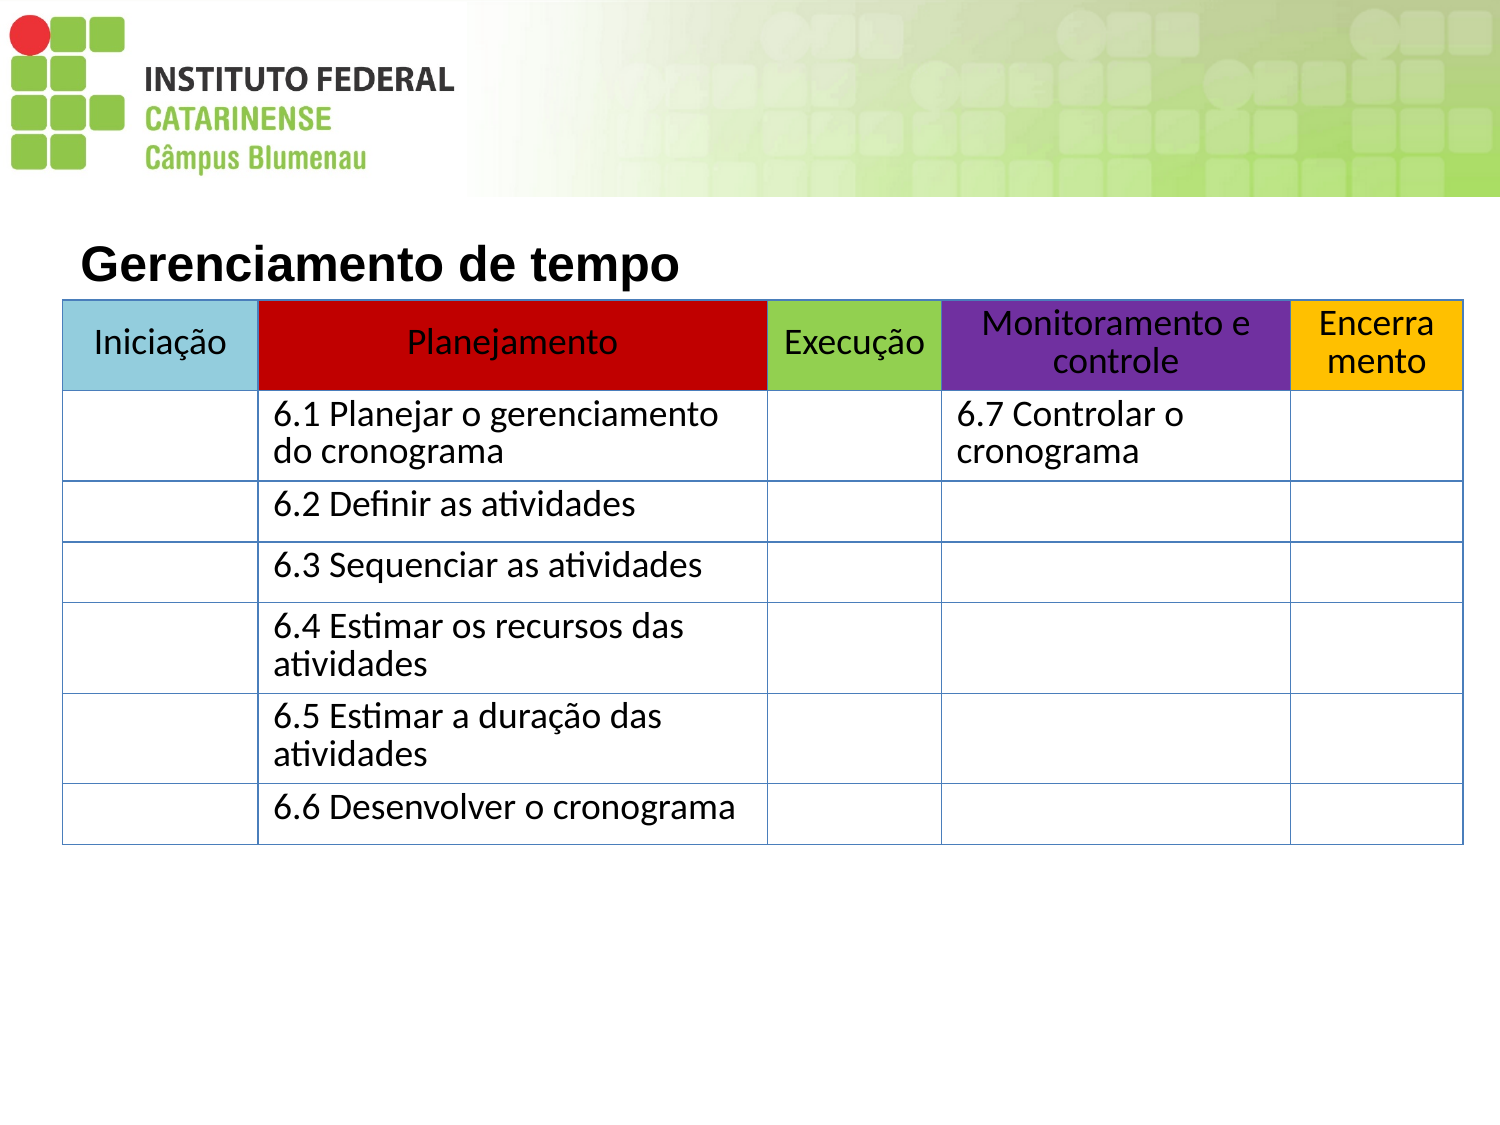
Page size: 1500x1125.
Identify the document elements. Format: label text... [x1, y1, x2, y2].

table_cell [1291, 482, 1462, 541]
table_cell [63, 391, 257, 480]
table_cell [942, 603, 1290, 693]
table_cell [768, 694, 941, 783]
table_cell 6.7 Controlar o cronograma [942, 391, 1290, 480]
table_cell [1291, 784, 1462, 844]
table_cell [768, 391, 941, 480]
table_cell 6.2 Definir as atividades [259, 482, 767, 541]
table_cell 6.6 Desenvolver o cronograma [259, 784, 767, 844]
table_cell [63, 784, 257, 844]
table_header Execução [768, 301, 941, 390]
table_cell [63, 694, 257, 783]
table_cell [942, 543, 1290, 602]
table_cell [768, 784, 941, 844]
table_header Iniciação [63, 301, 257, 390]
table_cell 6.3 Sequenciar as atividades [259, 543, 767, 602]
table_cell [768, 603, 941, 693]
table_cell [1291, 603, 1462, 693]
table_cell [1291, 694, 1462, 783]
table_header Encerramento [1291, 301, 1462, 390]
table_cell [942, 482, 1290, 541]
table_cell 6.4 Estimar os recursos das atividades [259, 603, 767, 693]
table_header Planejamento [259, 301, 767, 390]
table_cell [63, 603, 257, 693]
table_cell [942, 784, 1290, 844]
table_cell [942, 694, 1290, 783]
table_cell [1291, 391, 1462, 480]
table_cell [768, 482, 941, 541]
table_cell [1291, 543, 1462, 602]
table_cell 6.5 Estimar a duração das atividades [259, 694, 767, 783]
table_cell 6.1 Planejar o gerenciamento do cronograma [259, 391, 767, 480]
table_cell [63, 543, 257, 602]
text_box Gerenciamento de tempo [62, 224, 699, 299]
table_cell [768, 543, 941, 602]
table_cell [63, 482, 257, 541]
picture [0, 0, 1500, 197]
table_header Monitoramento e controle [942, 301, 1290, 390]
